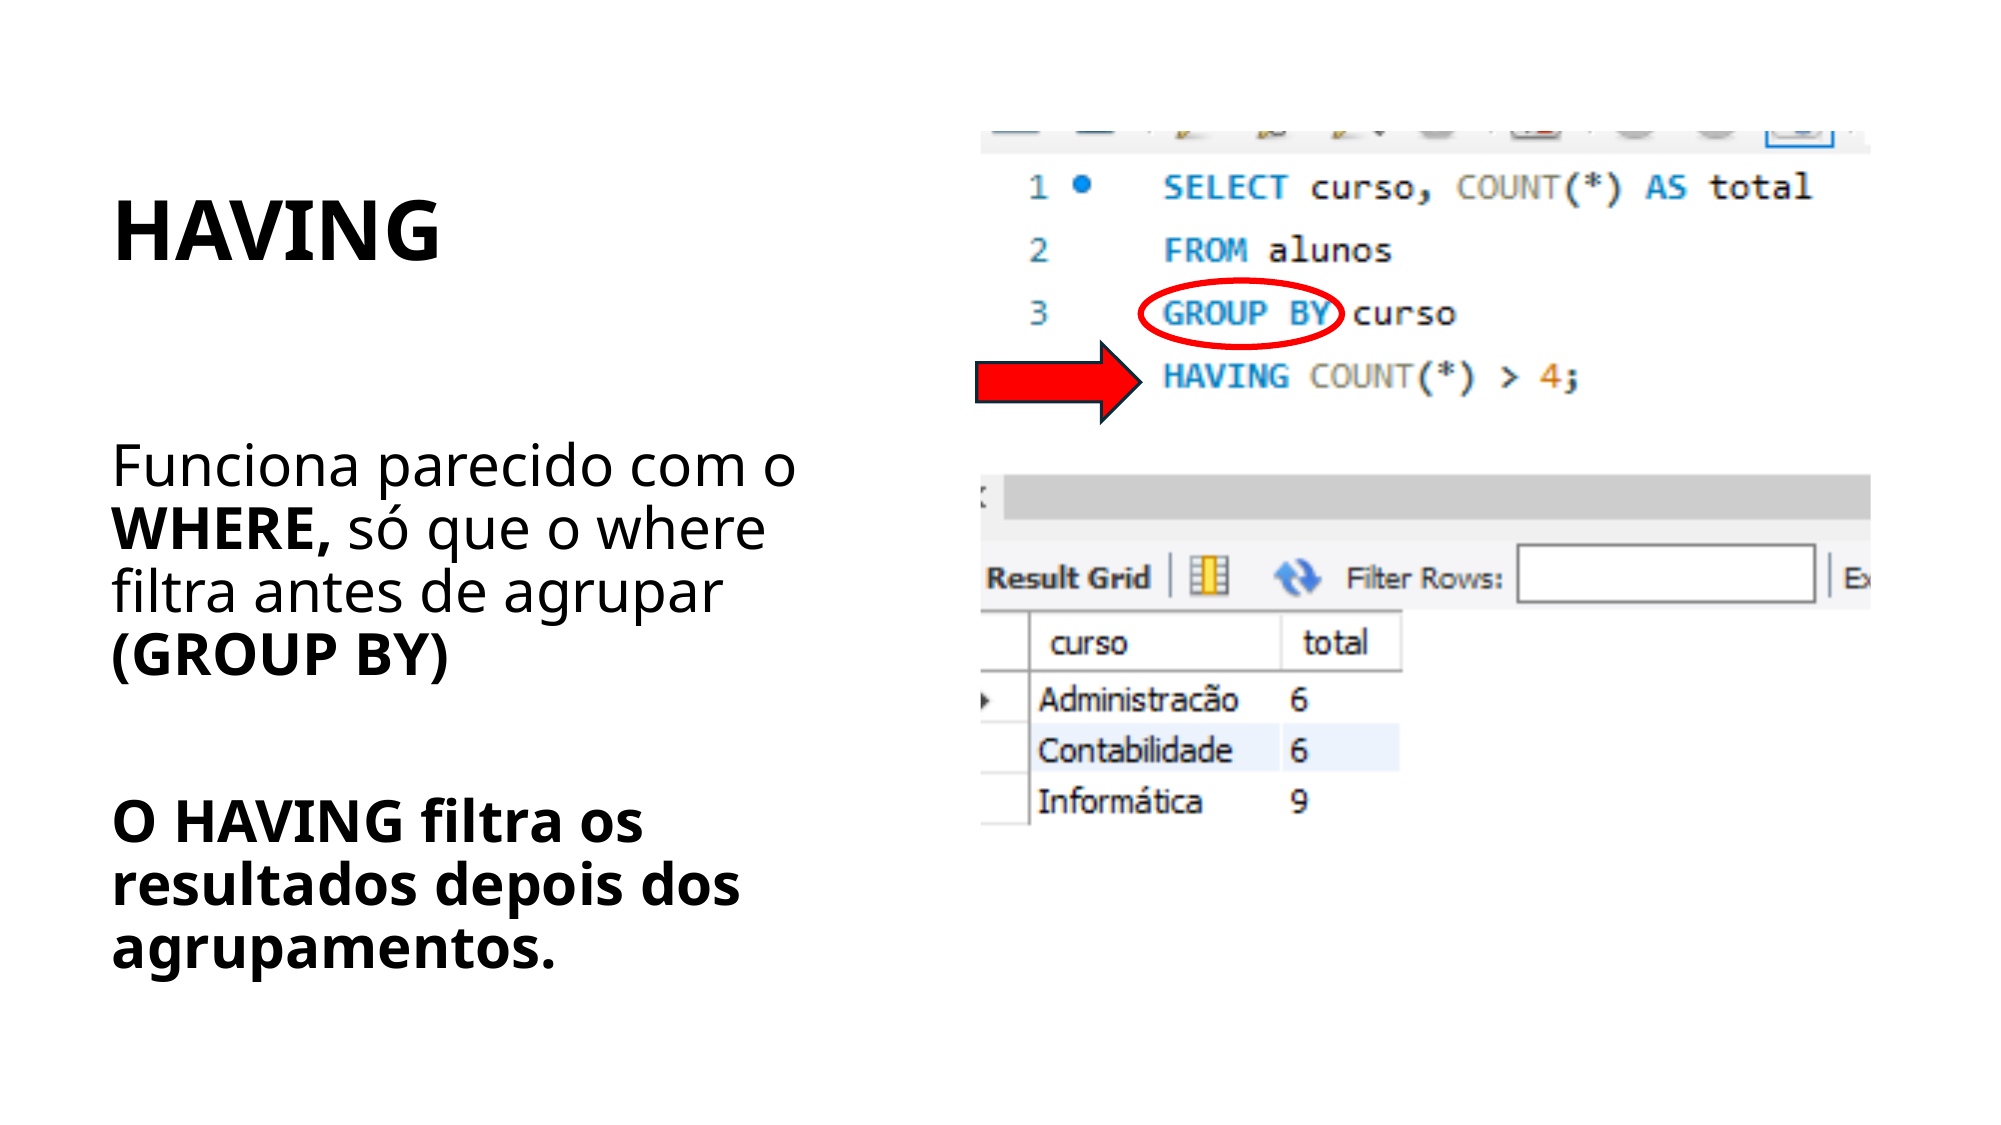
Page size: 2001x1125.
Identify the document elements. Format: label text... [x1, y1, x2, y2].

text_box [975, 361, 980, 404]
title HAVING [96, 140, 845, 326]
list Funciona parecido com o WHERE, só que o where filtra antes de agrupar (GROUP BY) O HAVING filtra os resultados depois dos agrupamentos. [96, 382, 845, 1036]
picture [980, 130, 1872, 995]
